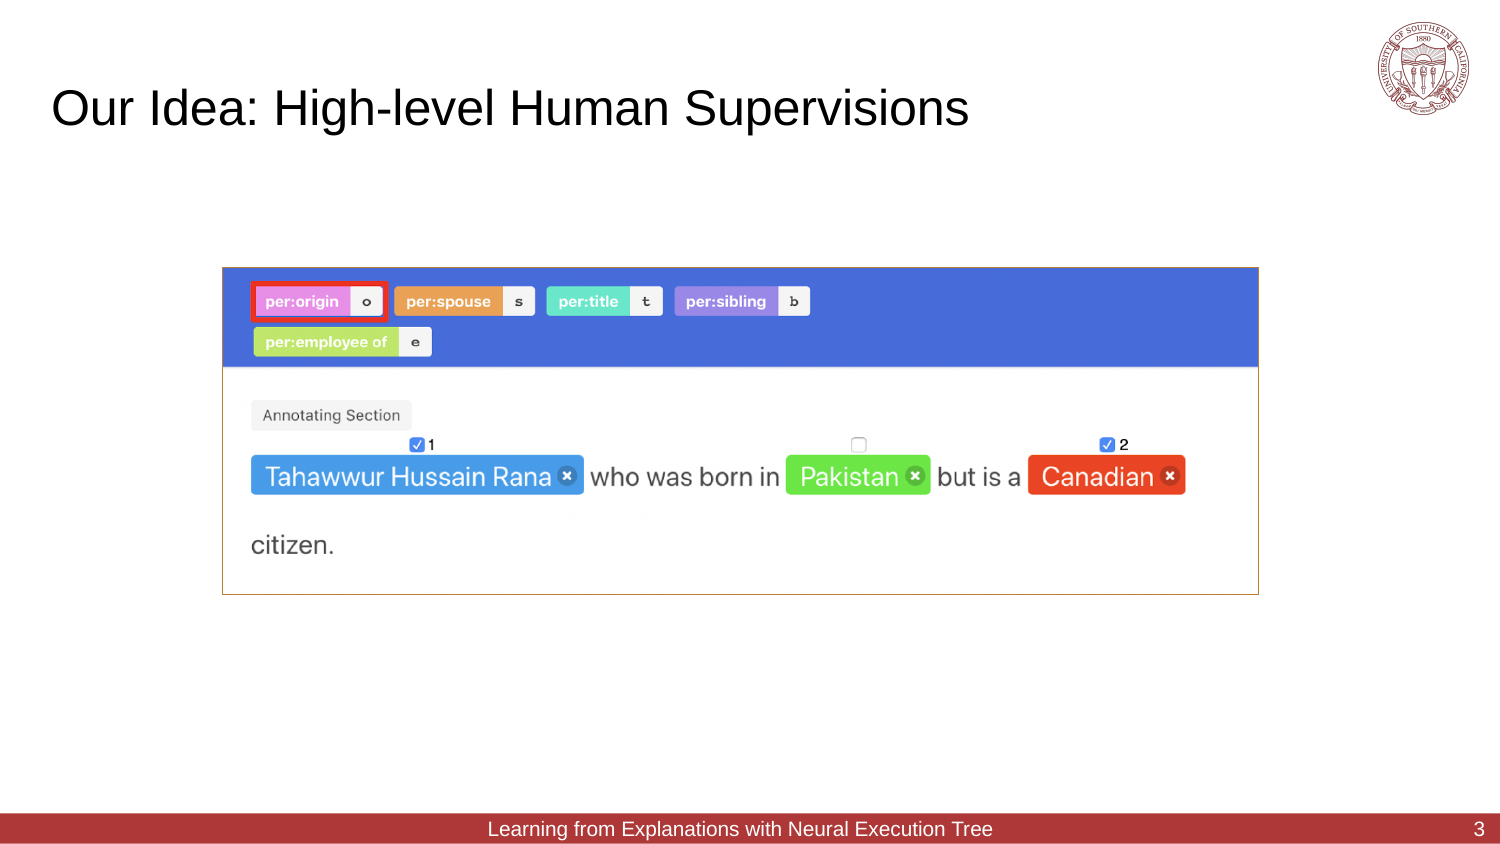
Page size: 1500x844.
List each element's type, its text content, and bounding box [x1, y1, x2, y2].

picture [221, 267, 1260, 595]
title Our Idea: High-level Human Supervisions [35, 60, 1032, 163]
picture [1378, 22, 1469, 115]
slide_number 3 [1430, 796, 1500, 844]
slide_number Learning from Explanations with Neural Execution Tree [51, 796, 1430, 844]
